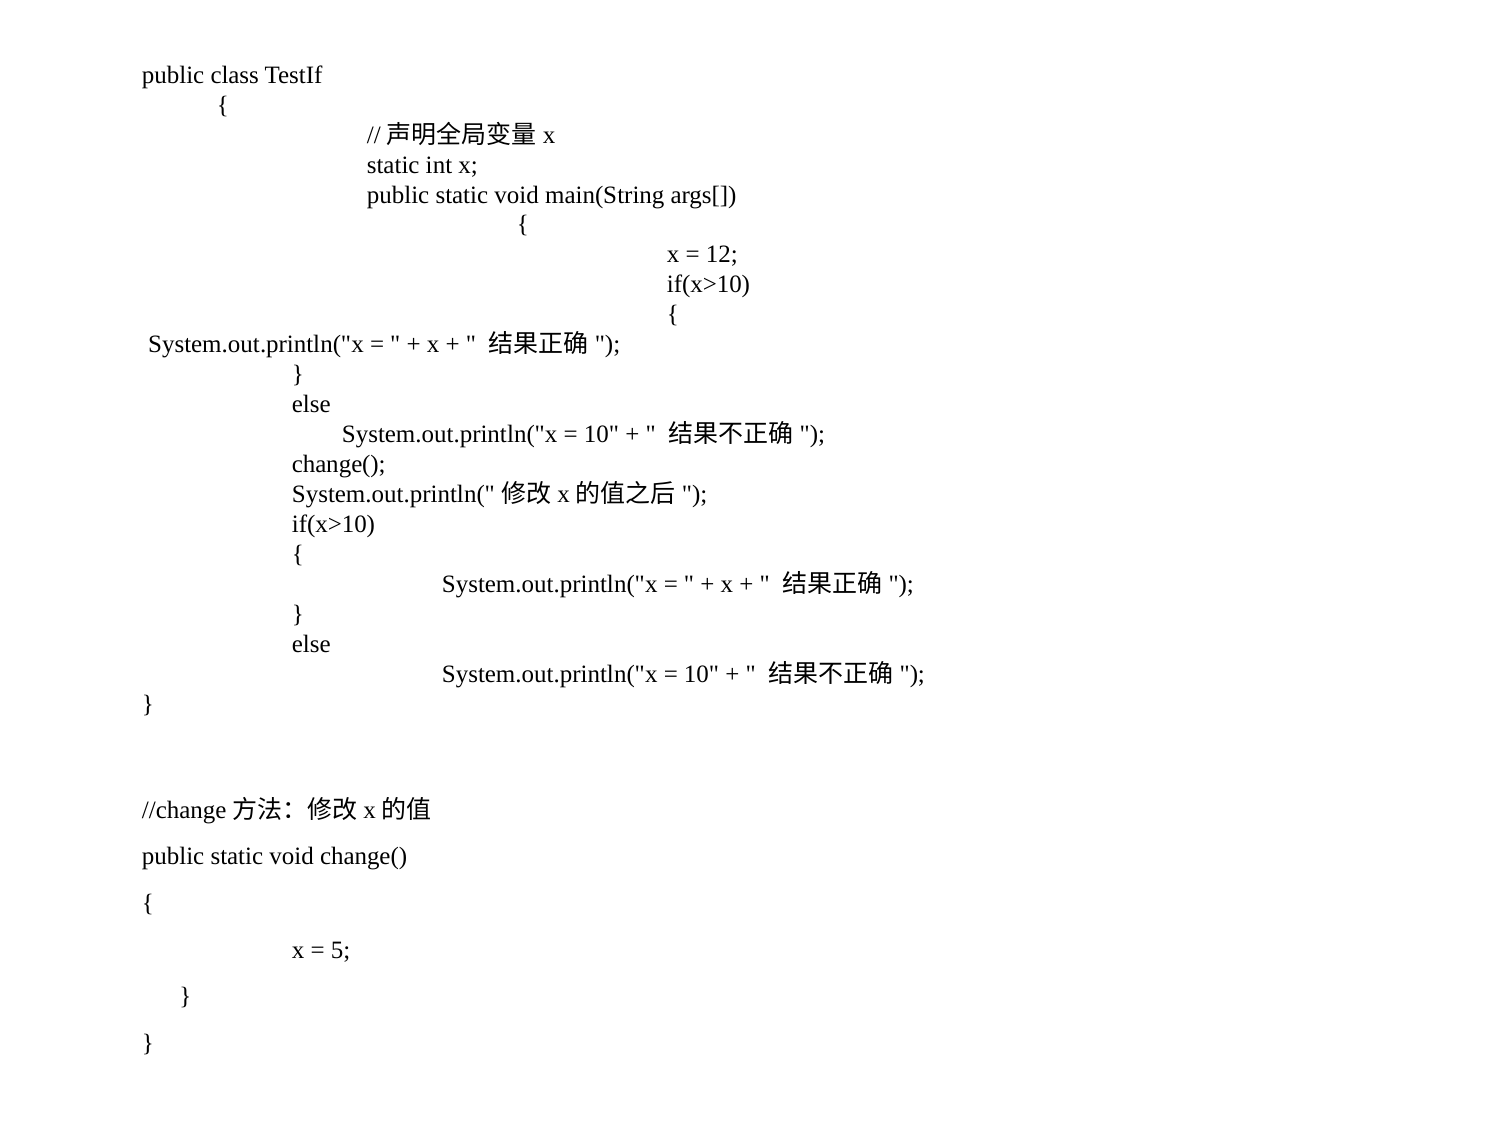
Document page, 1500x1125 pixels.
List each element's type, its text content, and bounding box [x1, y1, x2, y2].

text_box public class TestIf { //声明全局变量x static int x; public static void main(String args[]) { x = 12; if(x>10) { System.out.println("x = " + x + " 结果正确"); } else System.out.println("x = 10" + " 结果不正确"); change(); System.out.println("修改x的值之后"); if(x>10) { System.out.println("x = " + x + " 结果正确"); } else System.out.println("x = 10" + " 结果不正确"); } //change方法：修改x的值 public static void change() { x = 5; } } [127, 50, 1081, 1064]
